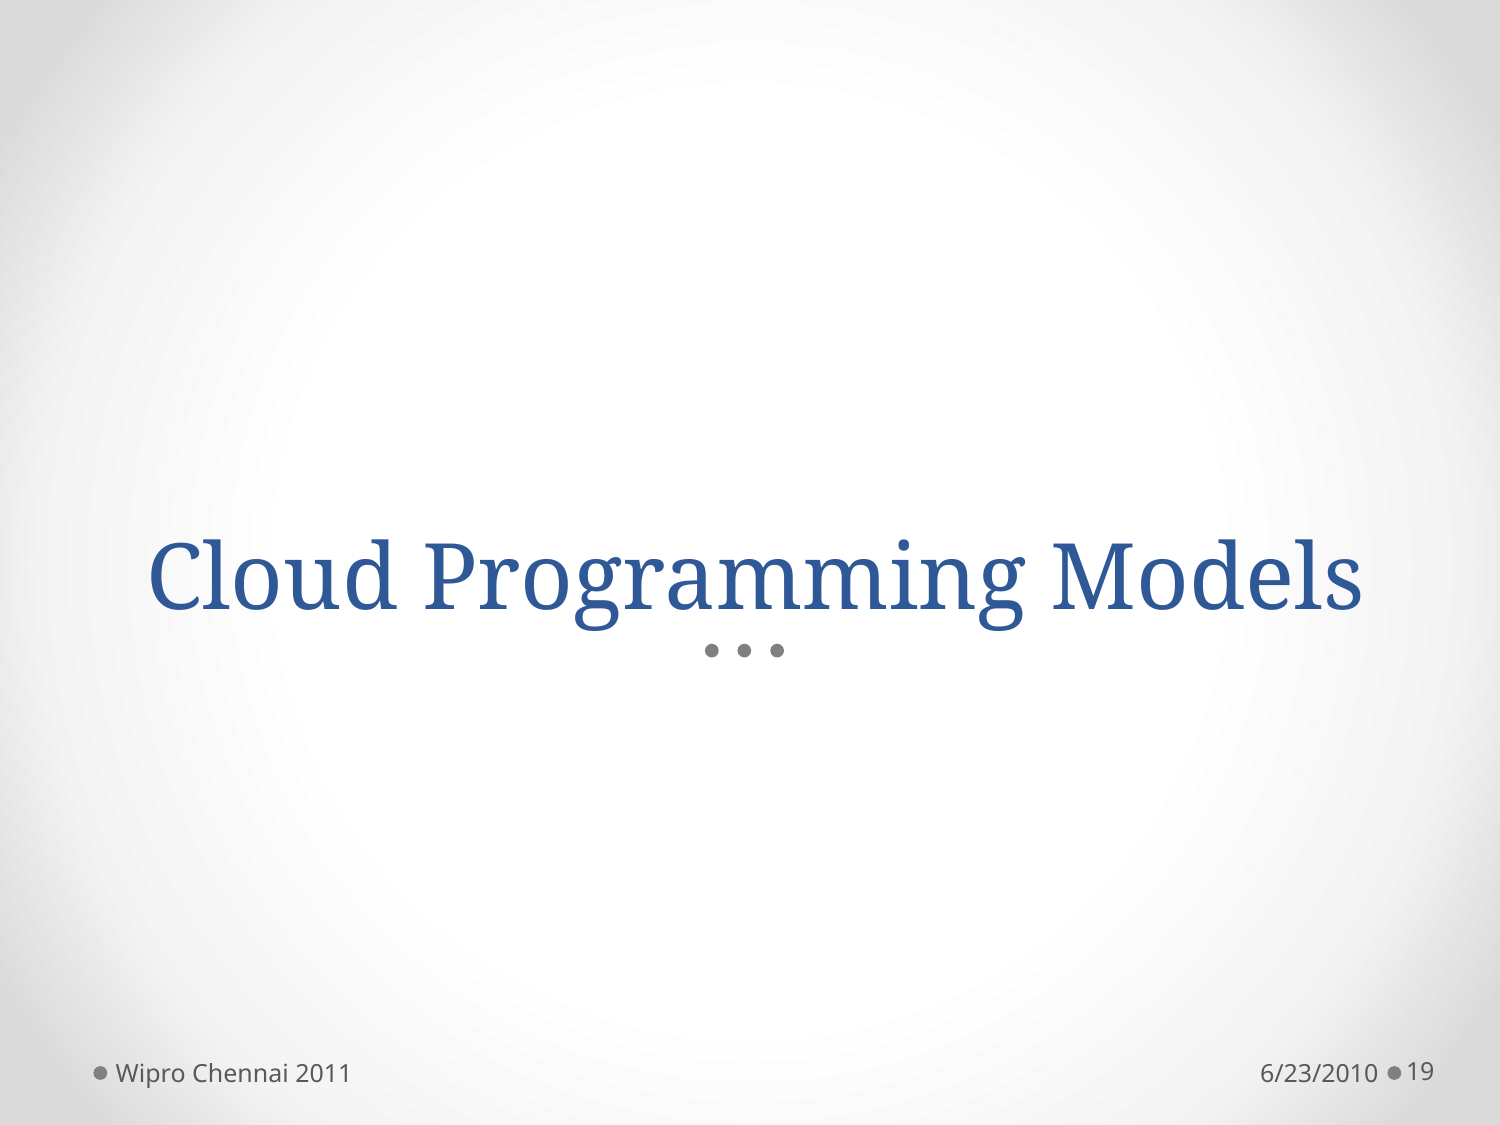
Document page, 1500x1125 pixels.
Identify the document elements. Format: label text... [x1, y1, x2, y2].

picture [0, 0, 1500, 1125]
slide_number 19 [1401, 1042, 1494, 1103]
title Cloud Programming Models [118, 224, 1394, 636]
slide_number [1043, 1042, 1386, 1103]
footer Wipro Chennai 2011 [108, 1042, 576, 1103]
